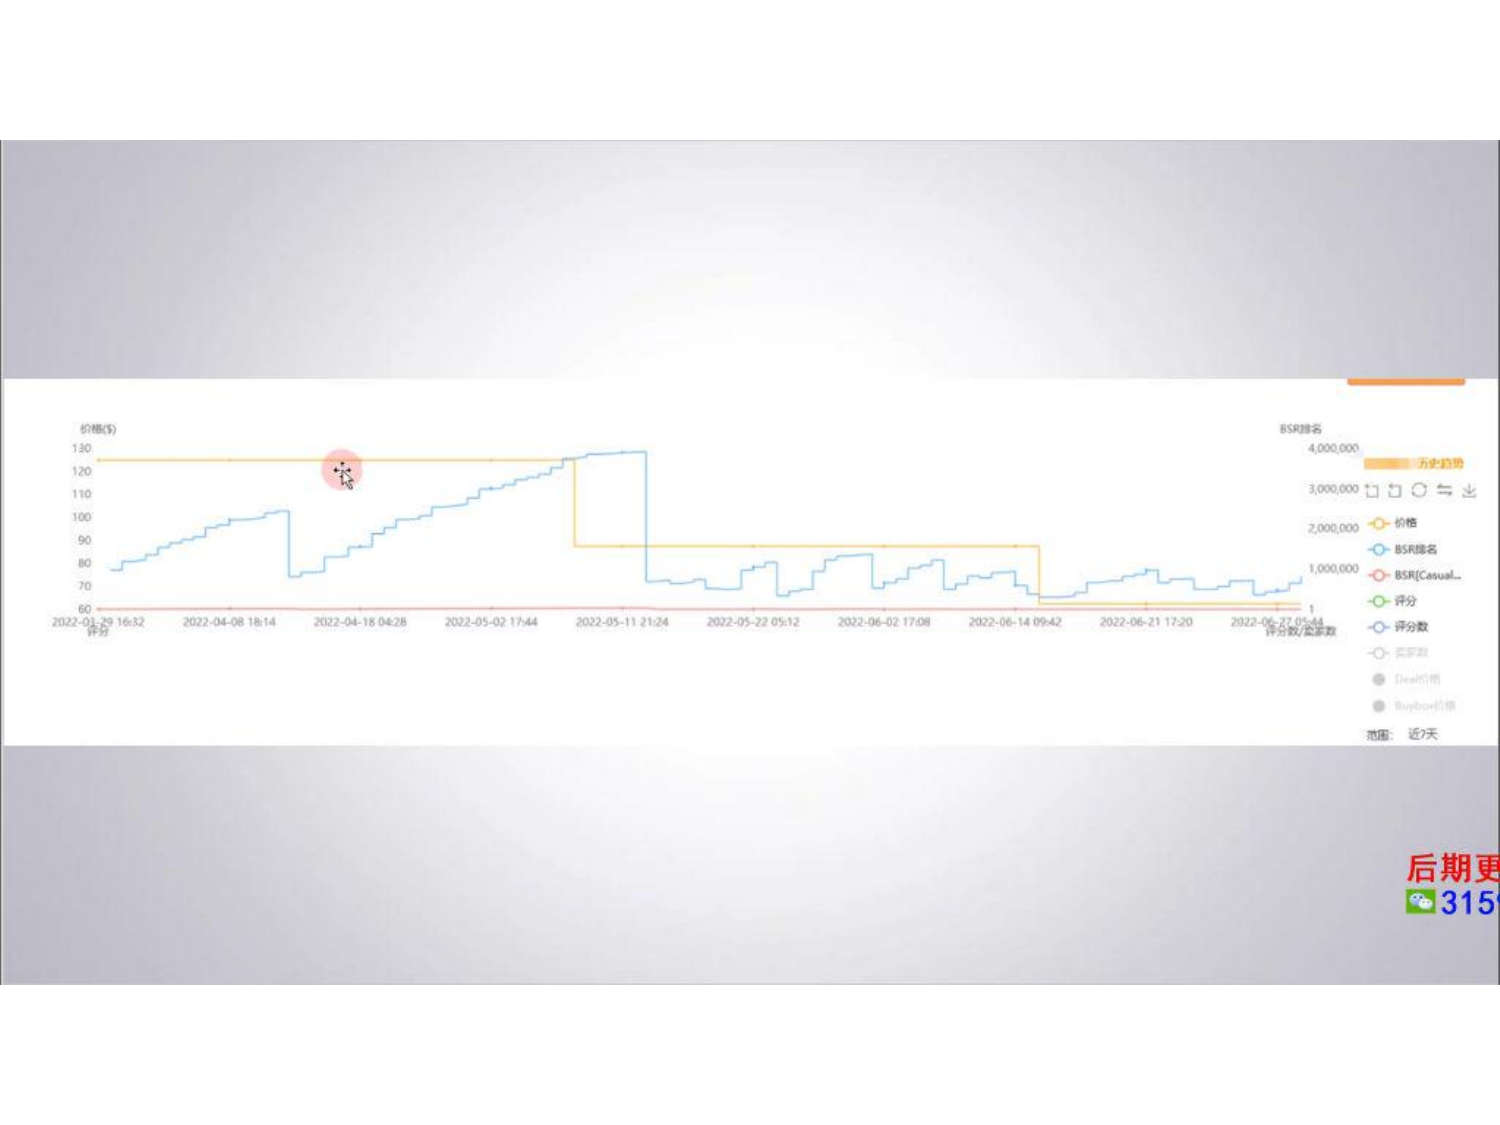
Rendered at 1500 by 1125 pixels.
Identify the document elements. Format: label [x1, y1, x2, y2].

picture [0, 140, 1500, 985]
